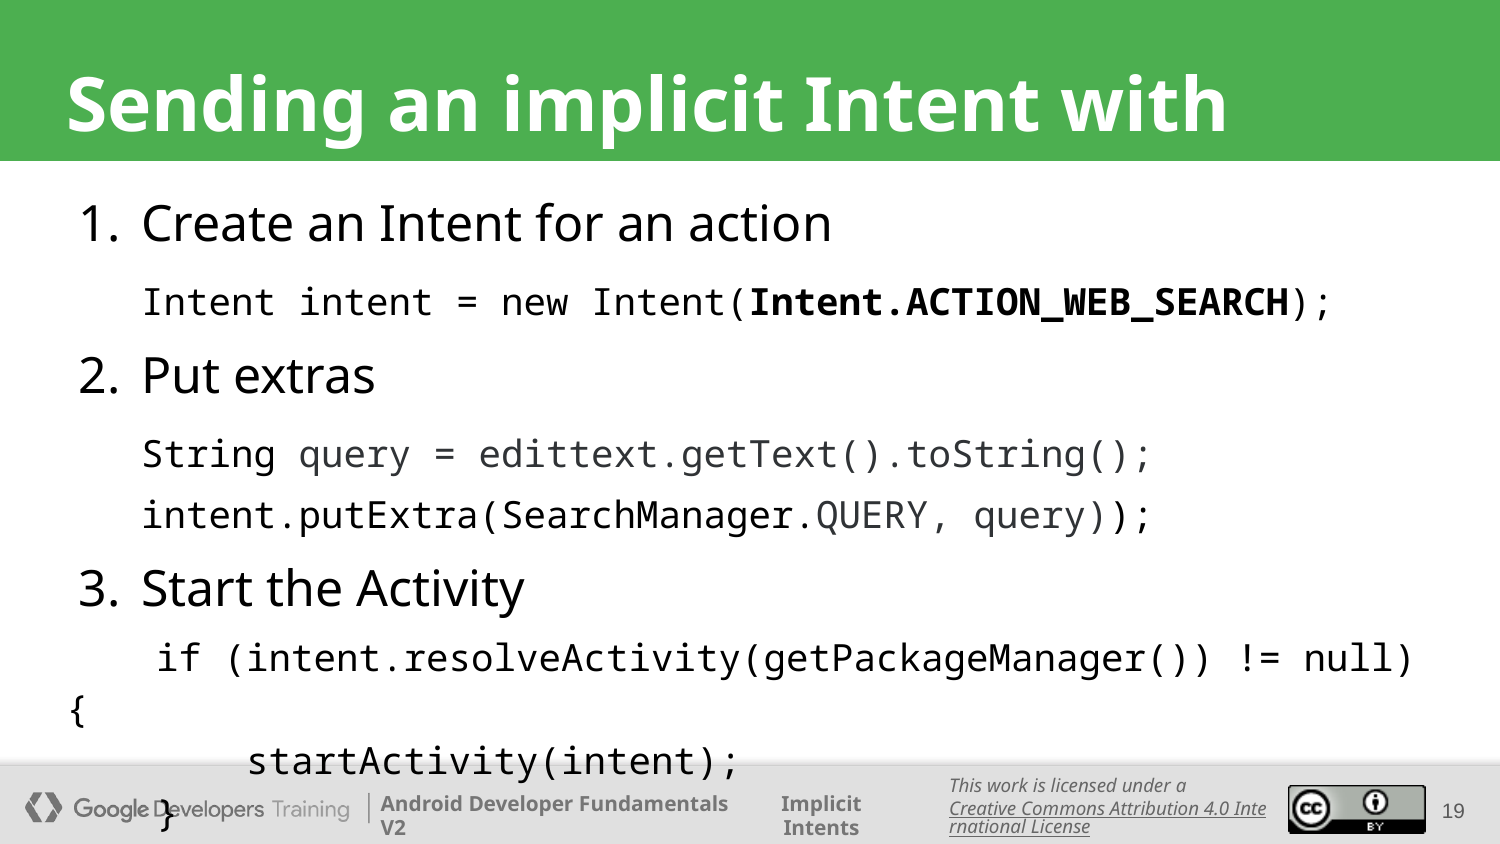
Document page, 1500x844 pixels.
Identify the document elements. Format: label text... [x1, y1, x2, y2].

picture [0, 161, 1500, 844]
slide_number 19 [1389, 777, 1480, 842]
title Sending an implicit Intent with extras [51, 28, 1472, 122]
text_box Create an Intent for an action Intent intent = new Intent(Intent.ACTION_WEB_SEARCH); Put extras String query = edittext.getText().toString(); intent.putExtra(SearchManager.QUERY, query)); Start the Activity if (intent.resolveActivity(getPackageManager()) != null) { startActivity(intent); } [51, 176, 1472, 751]
